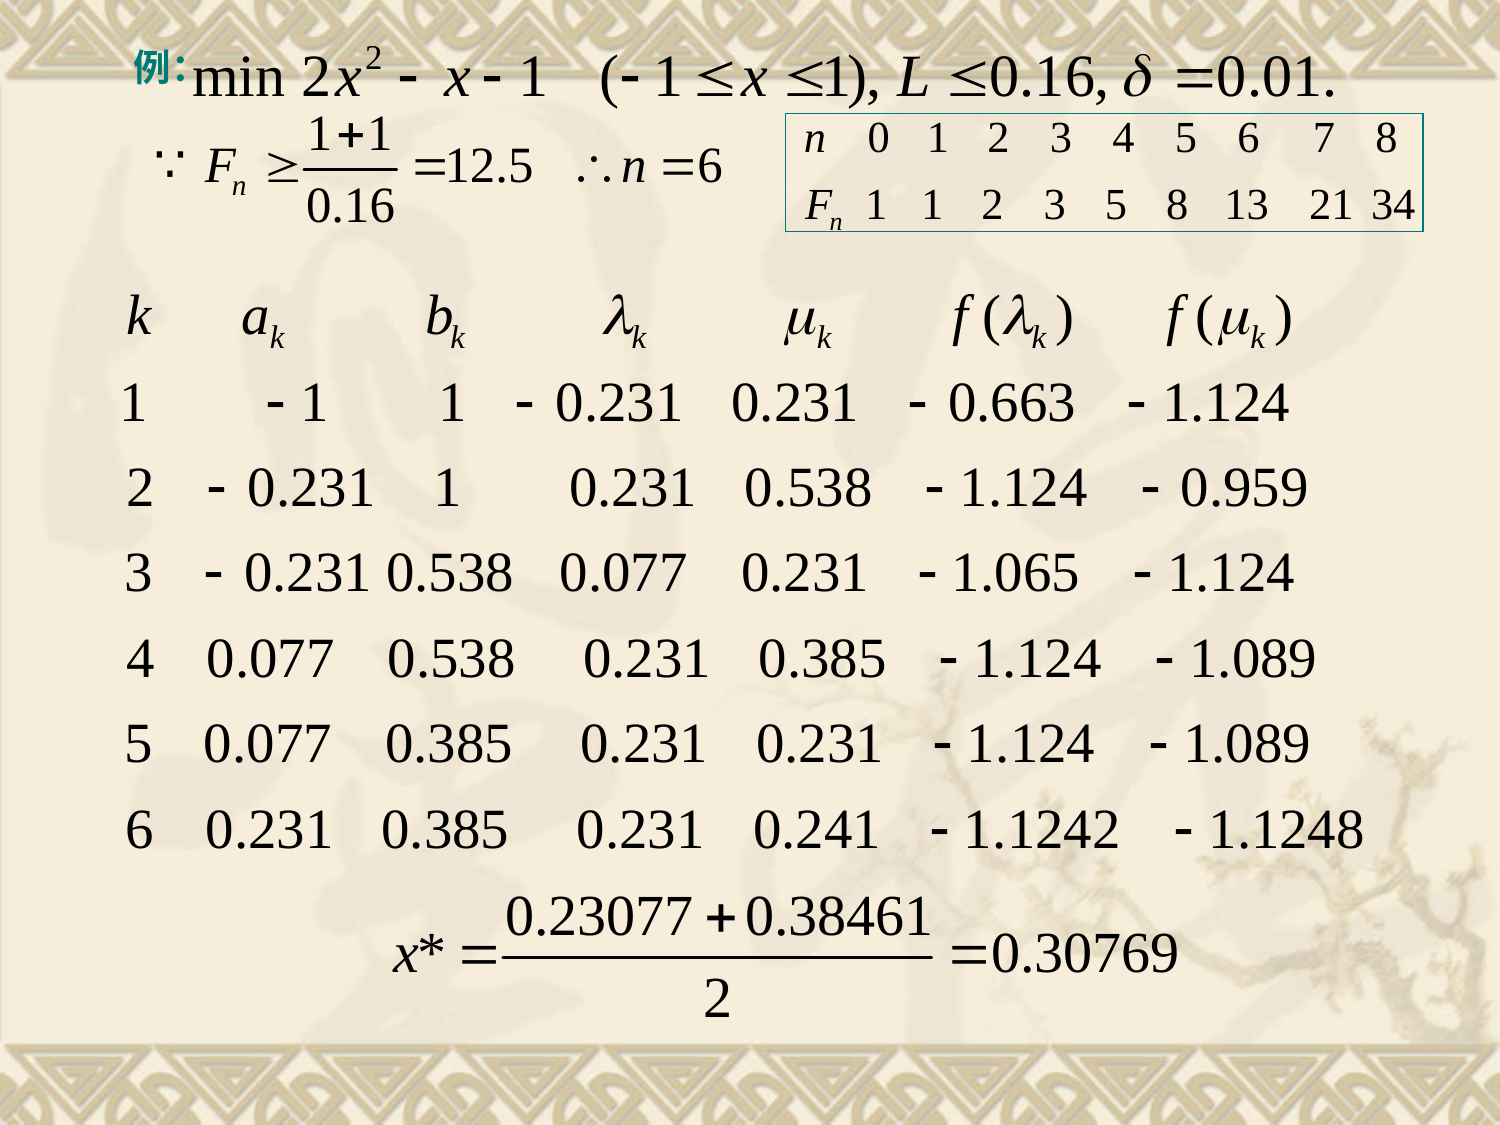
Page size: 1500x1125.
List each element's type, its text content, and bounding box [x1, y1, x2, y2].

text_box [117, 278, 1383, 872]
picture [0, 0, 1500, 1125]
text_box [154, 101, 732, 234]
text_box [797, 113, 1424, 240]
text_box 例： [112, 31, 183, 102]
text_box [183, 30, 1347, 122]
text_box [785, 122, 797, 232]
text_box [381, 880, 1190, 1031]
